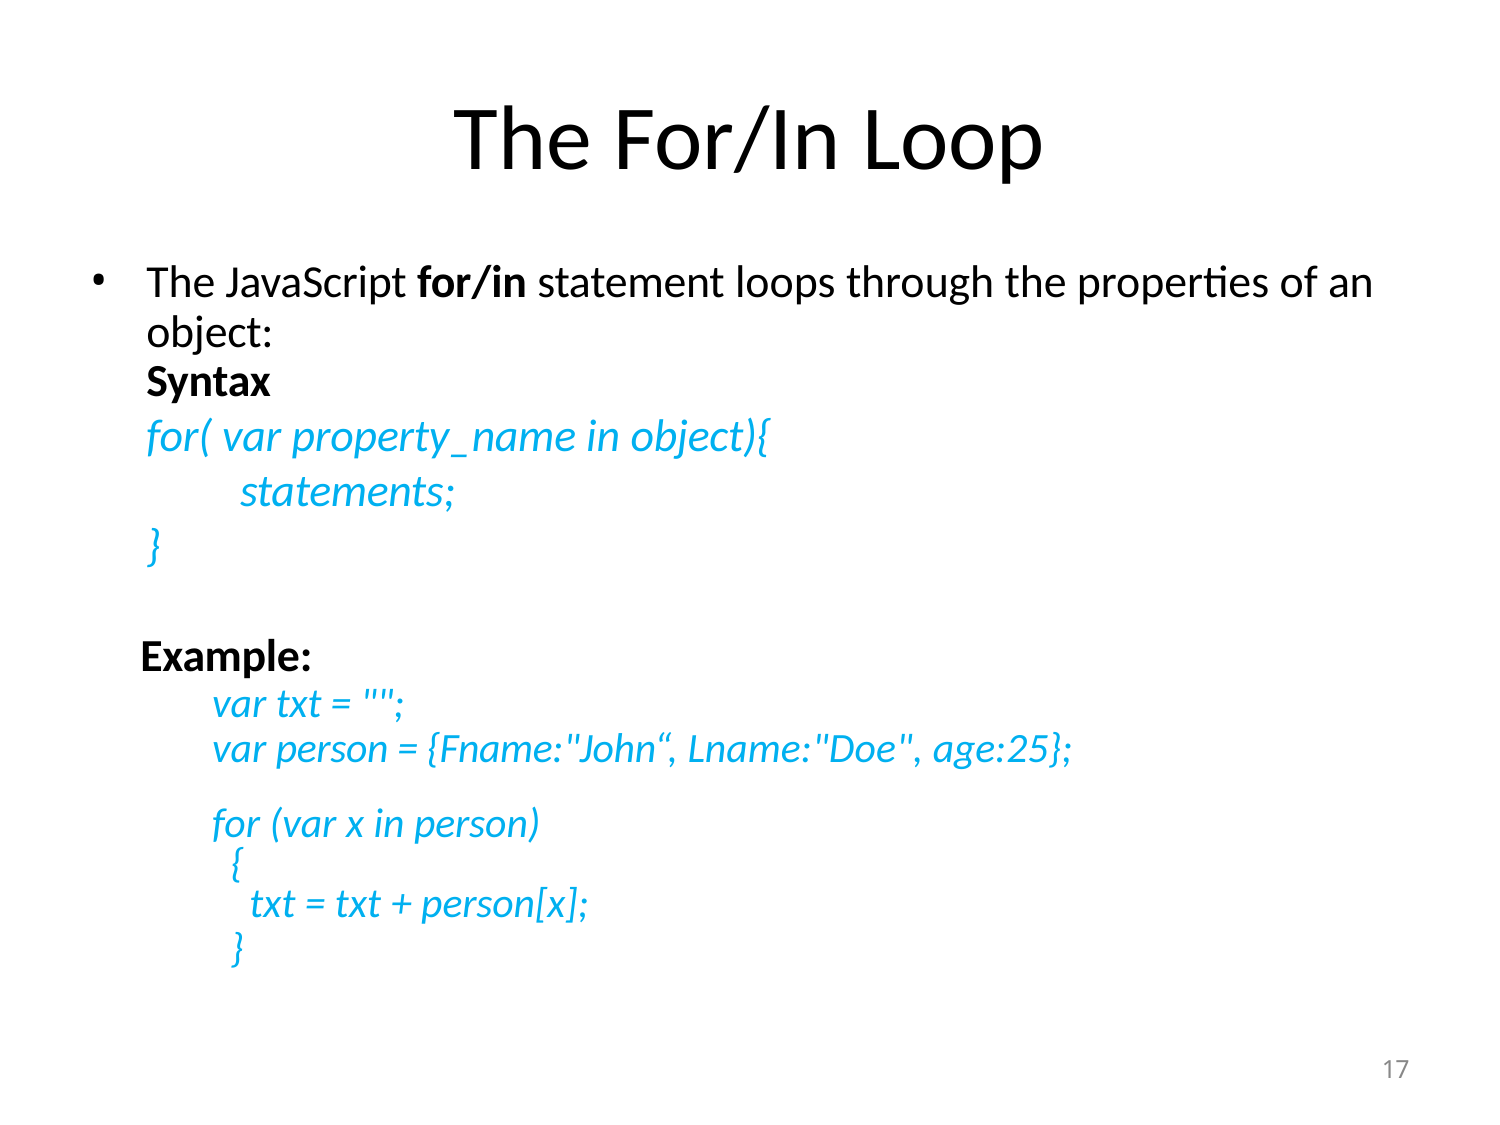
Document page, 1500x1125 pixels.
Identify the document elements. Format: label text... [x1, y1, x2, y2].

text_box The JavaScript for/in statement loops through the properties of an object: Syntax for( var property_name in object){ statements; } Example: var txt = ""; var person = {Fname:"John“, Lname:"Doe", age:25}; for (var x in person) { txt = txt + person[x]; } [87, 255, 1383, 971]
title The For/In Loop [105, 75, 1395, 266]
slide_number 17 [1375, 1057, 1419, 1125]
